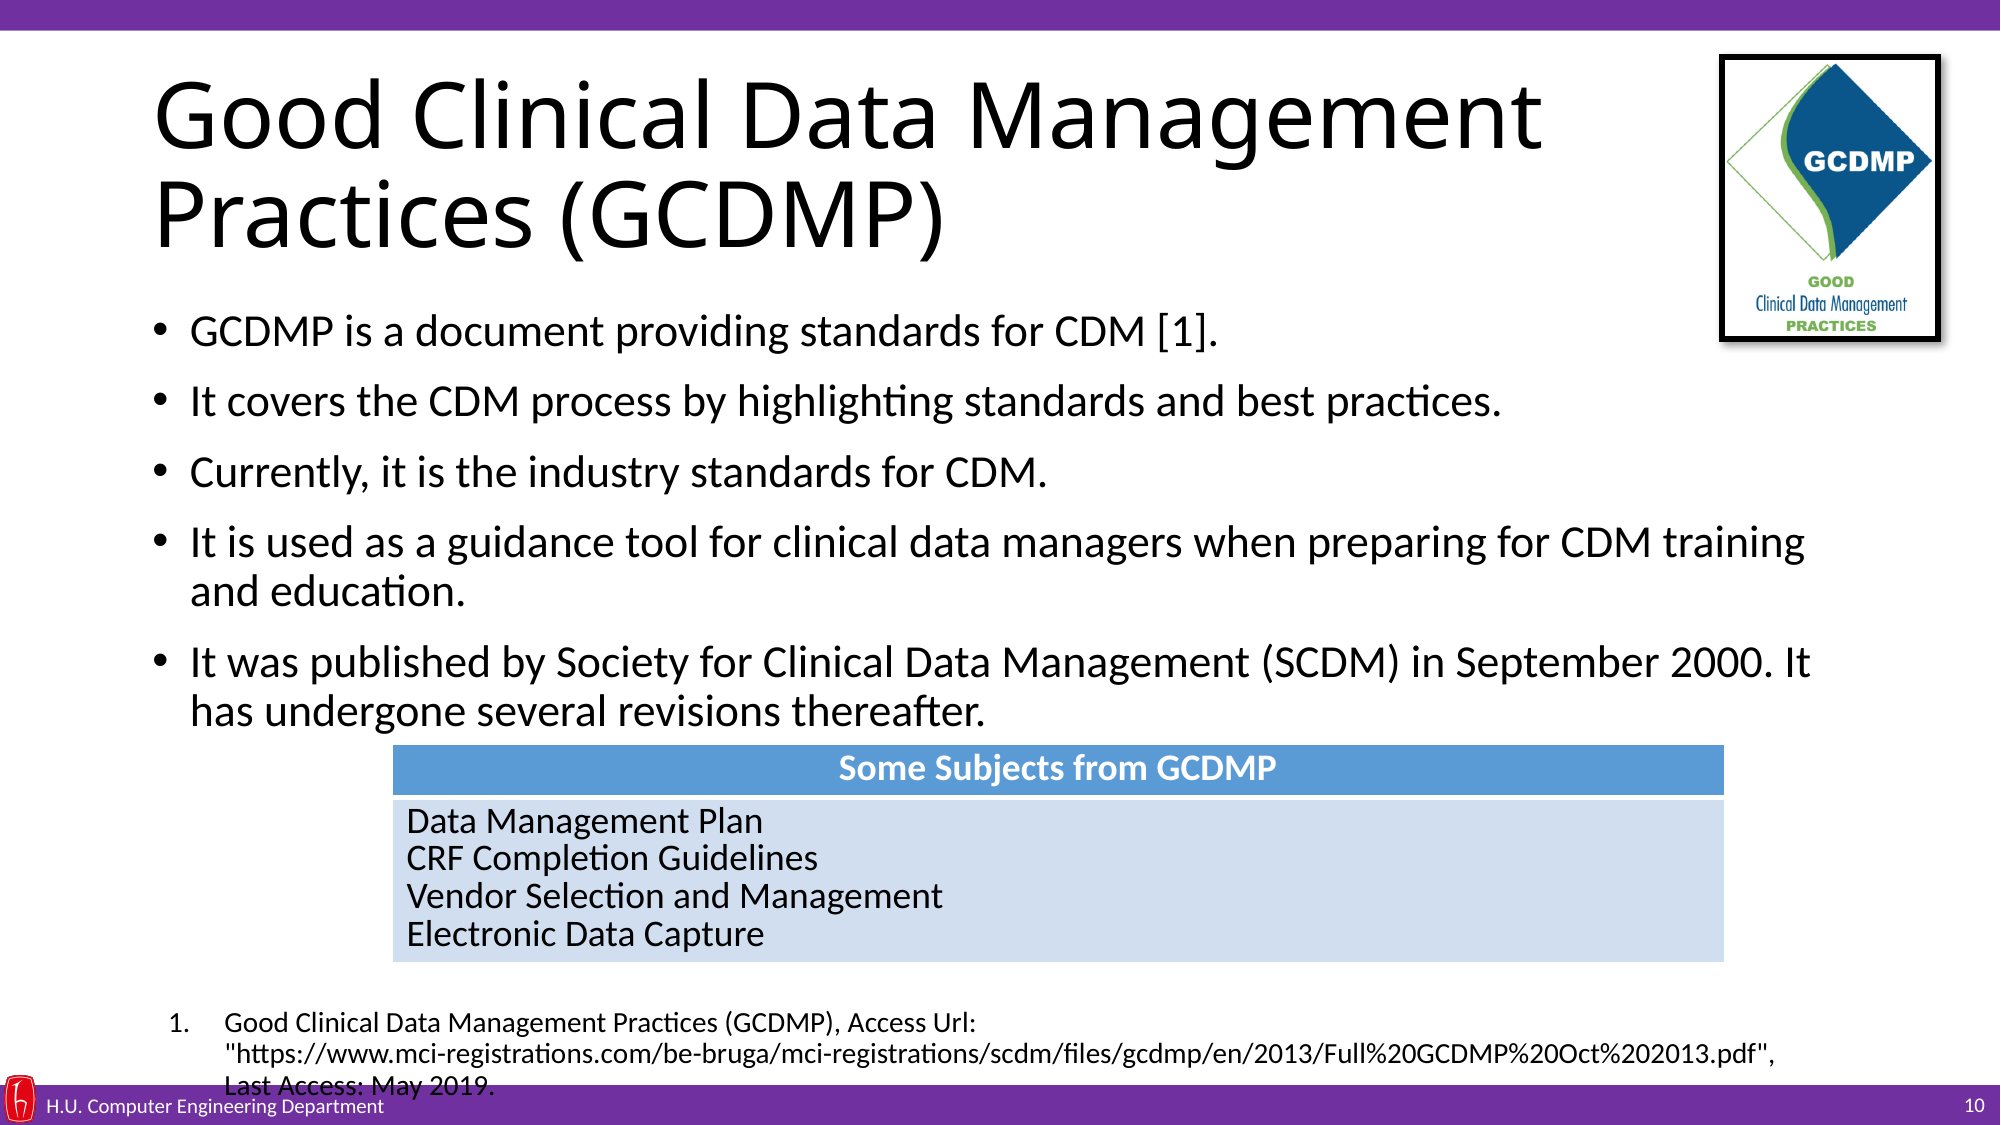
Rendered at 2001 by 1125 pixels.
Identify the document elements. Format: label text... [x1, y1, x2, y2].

text_box Good Clinical Data Management Practices (GCDMP), Access Url: "https://www.mci-registrations.com/be-bruga/mci-registrations/scdm/files/gcdmp/en/2013/Full%20GCDMP%20Oct%202013.pdf", Last Access: May 2019. [153, 999, 1830, 1125]
table_cell Data Management Plan CRF Completion Guidelines Vendor Selection and Management Electronic Data Capture [393, 800, 1724, 962]
table_header Some Subjects from GCDMP [393, 745, 1724, 795]
slide_number 10 [1839, 1084, 2000, 1124]
picture [4, 1075, 36, 1123]
picture [1724, 59, 1935, 336]
title Good Clinical Data Management Practices (GCDMP) [137, 59, 1717, 278]
list GCDMP is a document providing standards for CDM [1]. It covers the CDM process by highlighting standards and best practices. Currently, it is the industry standards for CDM. It is used as a guidance tool for clinical data managers when preparing for CDM training and education. It was published by Society for Clinical Data Management (SCDM) in September 2000. It has undergone several revisions thereafter. [137, 299, 1863, 1014]
